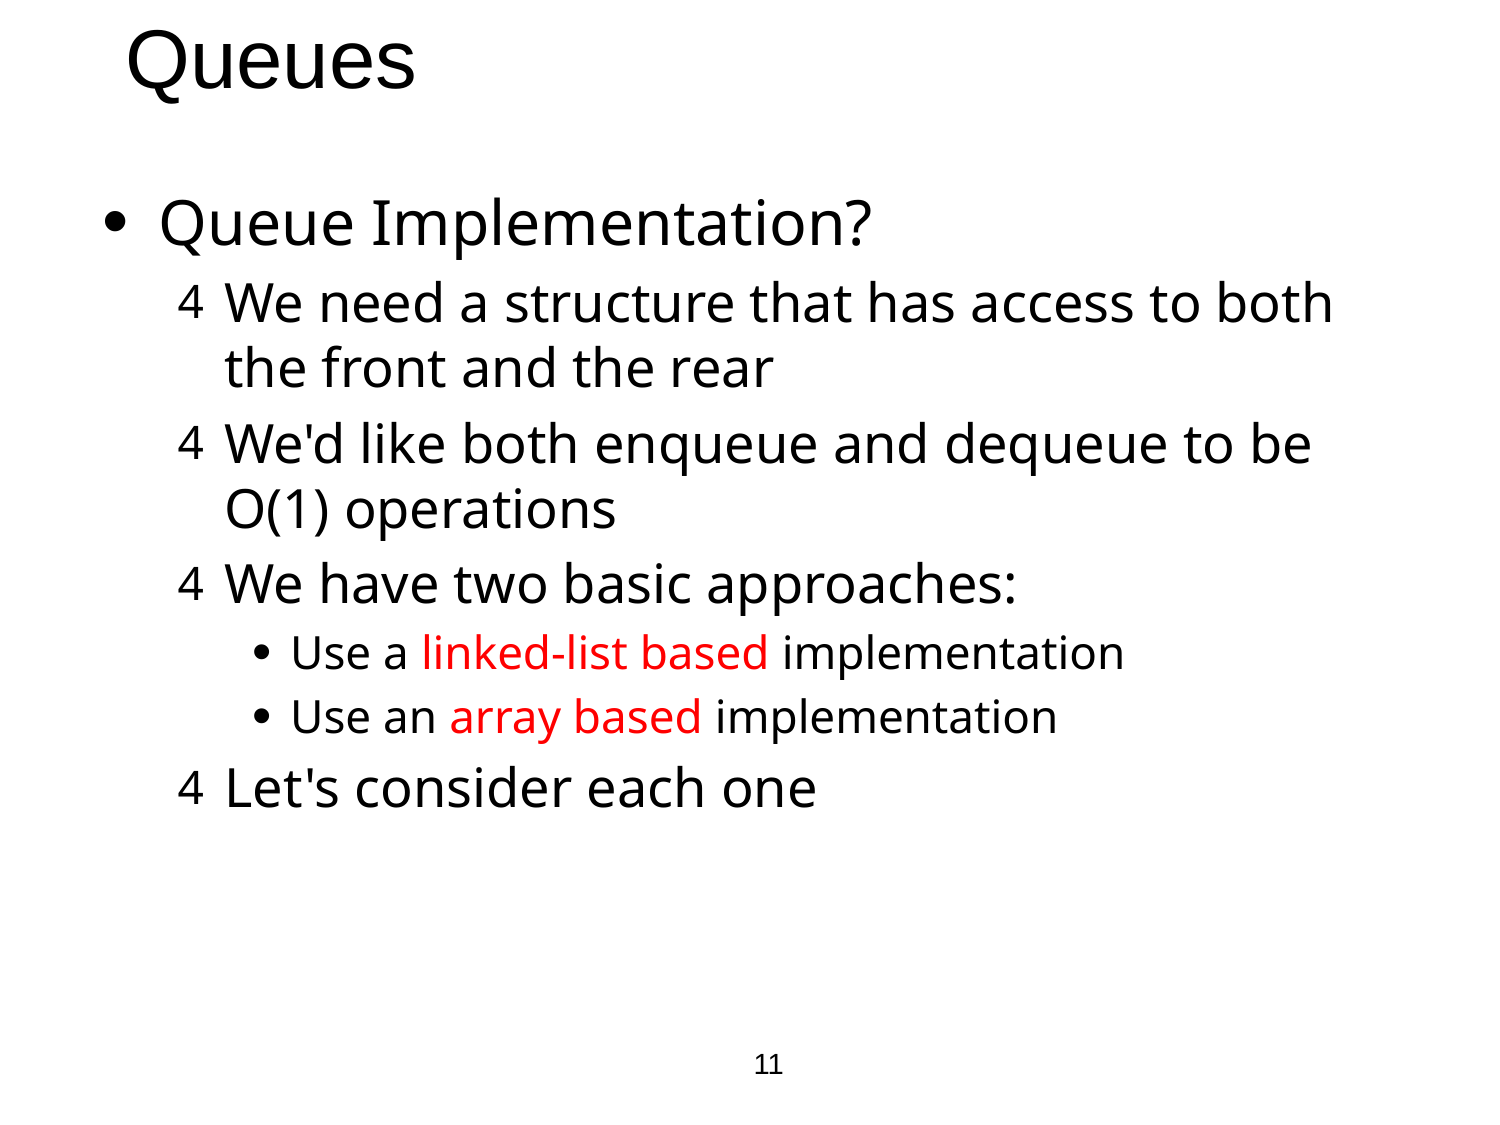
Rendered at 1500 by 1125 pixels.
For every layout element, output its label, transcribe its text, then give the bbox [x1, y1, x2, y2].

list Queue Implementation? We need a structure that has access to both the front and the rear We'd like both enqueue and dequeue to be O(1) operations We have two basic approaches: Use a linked-list based implementation Use an array based implementation Let's consider each one [87, 174, 1413, 1000]
title Queues [87, 42, 1413, 93]
slide_number 11 [612, 1024, 926, 1101]
